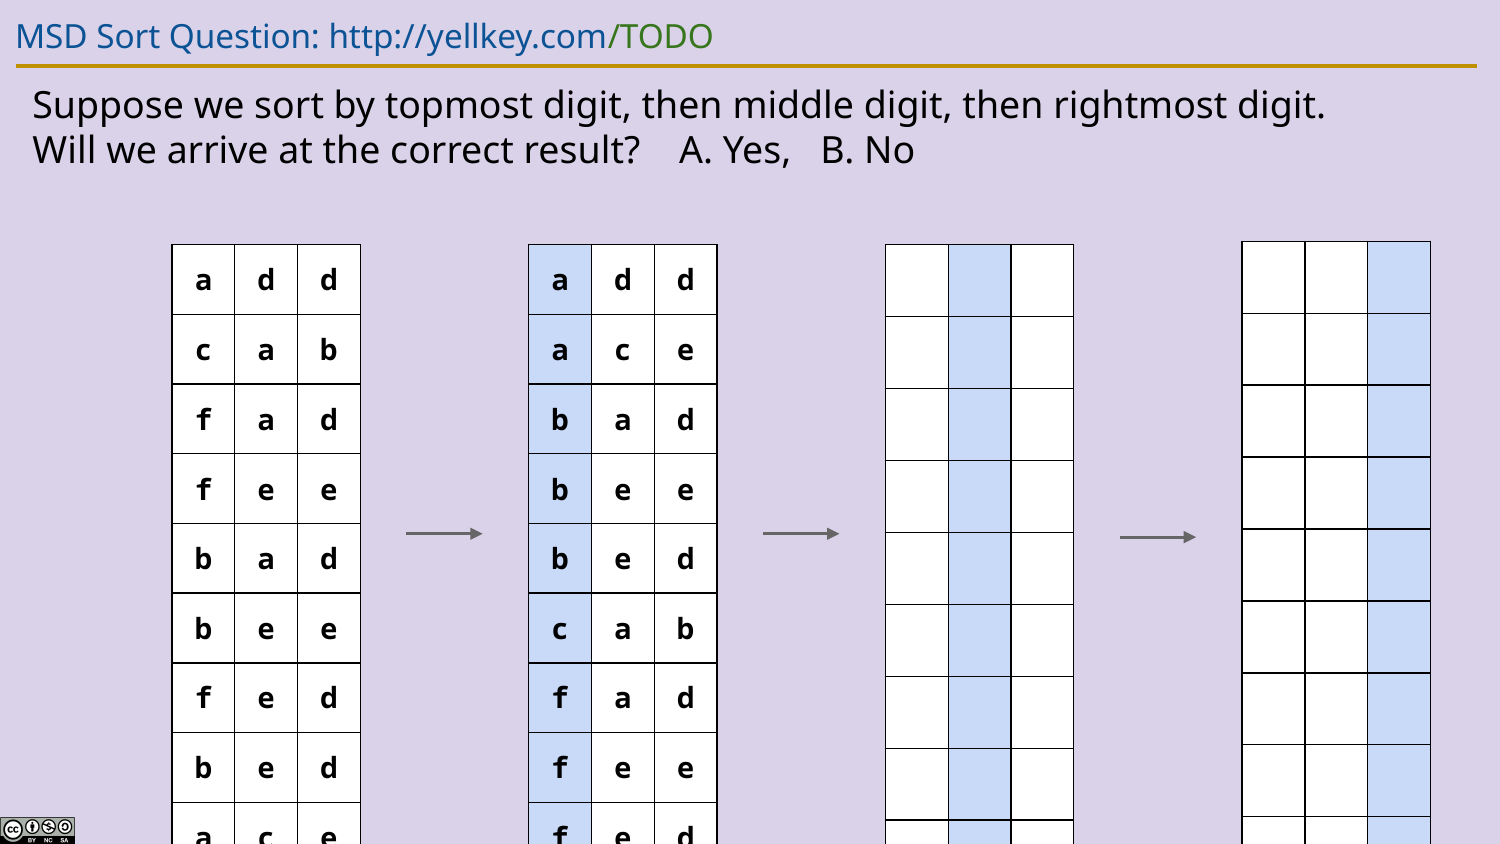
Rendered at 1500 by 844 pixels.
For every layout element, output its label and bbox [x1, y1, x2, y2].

table_cell [1306, 817, 1367, 844]
table_cell [1368, 674, 1430, 744]
table_cell [1012, 677, 1073, 748]
table_cell [655, 664, 716, 732]
table_cell [298, 315, 360, 383]
table_cell [592, 524, 654, 592]
table_cell [235, 733, 297, 802]
table_header [949, 245, 1010, 316]
table_header [529, 245, 591, 314]
table_header [173, 245, 234, 314]
table_cell [949, 317, 1010, 388]
table_cell [949, 605, 1010, 676]
table_cell [886, 389, 948, 460]
table_cell [949, 749, 1010, 819]
table_cell [655, 733, 716, 802]
table_cell [886, 317, 948, 388]
table_header [1243, 242, 1304, 313]
table_cell [1368, 817, 1430, 844]
table_header [592, 245, 654, 314]
table_cell [655, 594, 716, 662]
table_cell [173, 594, 234, 662]
table_cell [1012, 821, 1073, 844]
table_cell [173, 524, 234, 592]
title [0, 0, 1398, 65]
table_cell [1306, 314, 1367, 384]
table_cell [592, 664, 654, 732]
table_cell [1243, 745, 1304, 816]
table_cell [529, 454, 591, 523]
table_cell [1243, 314, 1304, 384]
table_cell [886, 821, 948, 844]
table_cell [1306, 530, 1367, 600]
table_cell [1368, 745, 1430, 816]
table_cell [298, 594, 360, 662]
table_cell [173, 733, 234, 802]
table_cell [173, 315, 234, 383]
table_cell [592, 385, 654, 453]
table_cell [1243, 674, 1304, 744]
table_cell [298, 524, 360, 592]
table_cell [592, 454, 654, 523]
table_cell [298, 385, 360, 453]
table_cell [529, 594, 591, 662]
table_cell [1368, 602, 1430, 672]
table_cell [173, 803, 234, 844]
table_cell [173, 385, 234, 453]
table_header [1306, 242, 1367, 313]
table_cell [298, 454, 360, 523]
table_cell [235, 594, 297, 662]
table_cell [949, 677, 1010, 748]
table_cell [949, 533, 1010, 604]
table_cell [529, 524, 591, 592]
table_cell [529, 315, 591, 383]
table_cell [655, 385, 716, 453]
table_cell [1243, 602, 1304, 672]
table_cell [592, 733, 654, 802]
table_cell [655, 315, 716, 383]
table_cell [1368, 386, 1430, 456]
table_cell [1306, 386, 1367, 456]
picture [0, 817, 75, 844]
table_cell [1012, 605, 1073, 676]
table_cell [886, 605, 948, 676]
table_cell [949, 821, 1010, 844]
table_cell [655, 803, 716, 844]
table_cell [1306, 674, 1367, 744]
table_header [655, 245, 716, 314]
table_cell [1012, 317, 1073, 388]
table_header [1012, 245, 1073, 316]
table_cell [886, 677, 948, 748]
table_cell [1012, 461, 1073, 532]
table_cell [529, 664, 591, 732]
table_cell [1368, 458, 1430, 528]
table_cell [1243, 530, 1304, 600]
table_cell [886, 749, 948, 819]
table_cell [592, 315, 654, 383]
table_cell [1368, 530, 1430, 600]
table_cell [235, 315, 297, 383]
table_cell [1306, 745, 1367, 816]
table_cell [1306, 458, 1367, 528]
table_cell [235, 664, 297, 732]
table_cell [235, 454, 297, 523]
table_cell [529, 385, 591, 453]
table_cell [949, 461, 1010, 532]
table_cell [173, 664, 234, 732]
table_cell [529, 803, 591, 844]
table_cell [1012, 389, 1073, 460]
table_cell [235, 803, 297, 844]
table_cell [592, 594, 654, 662]
table_cell [235, 524, 297, 592]
table_cell [298, 733, 360, 802]
table_cell [1243, 458, 1304, 528]
table_cell [1012, 533, 1073, 604]
table_cell [298, 803, 360, 844]
table_cell [1306, 602, 1367, 672]
table_header [235, 245, 297, 314]
table_cell [655, 524, 716, 592]
table_header [1368, 242, 1430, 313]
table_cell [235, 385, 297, 453]
table_cell [529, 733, 591, 802]
table_cell [592, 803, 654, 844]
table_header [886, 245, 948, 316]
table_header [298, 245, 360, 314]
table_cell [1243, 386, 1304, 456]
table_cell [886, 461, 948, 532]
table_cell [1012, 749, 1073, 819]
table_cell [655, 454, 716, 523]
list [17, 65, 1416, 627]
table_cell [949, 389, 1010, 460]
table_cell [173, 454, 234, 523]
table_cell [1243, 817, 1304, 844]
table_cell [298, 664, 360, 732]
table_cell [1368, 314, 1430, 384]
table_cell [886, 533, 948, 604]
